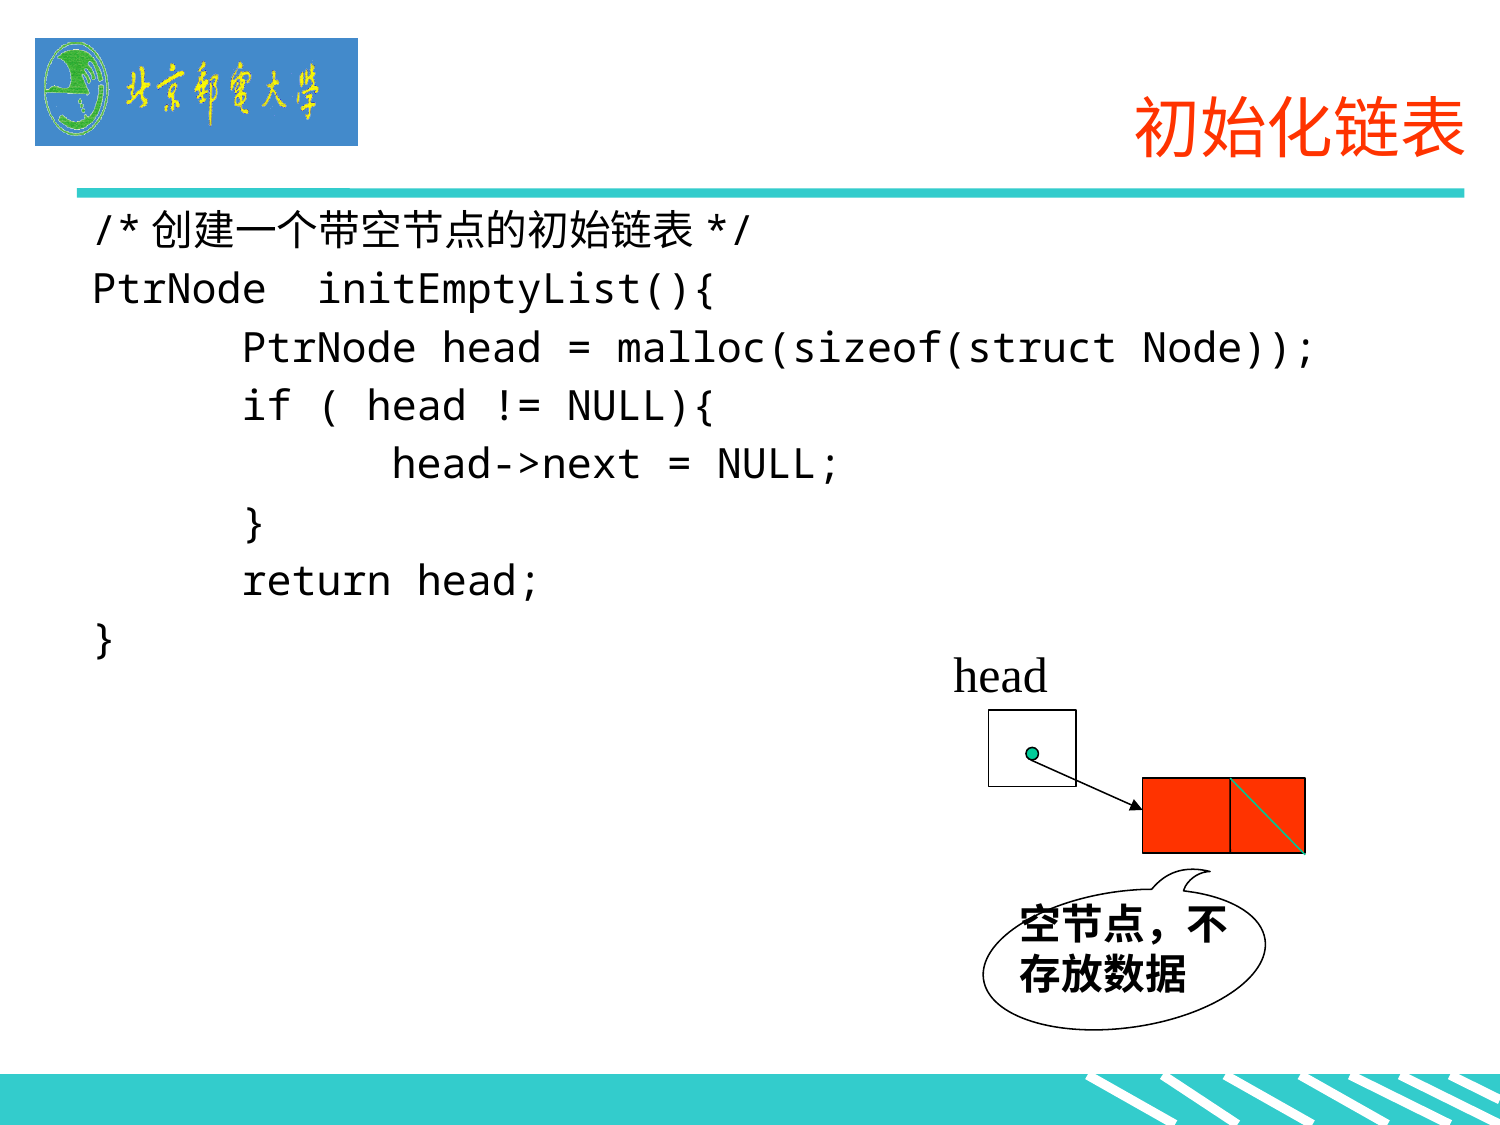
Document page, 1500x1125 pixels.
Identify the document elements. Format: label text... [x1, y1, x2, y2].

list /*创建一个带空节点的初始链表*/ PtrNode initEmptyList(){ PtrNode head = malloc(sizeof(struct Node)); if ( head != NULL){ head->next = NULL; } return head; } [76, 196, 1459, 953]
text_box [1229, 777, 1306, 855]
text_box 空节点，不存放数据 [1004, 890, 1268, 1006]
picture [34, 37, 358, 146]
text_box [938, 634, 1143, 811]
text_box [983, 936, 1208, 1030]
title 初始化链表 [207, 66, 1483, 185]
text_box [1142, 777, 1228, 855]
text_box [1133, 869, 1211, 890]
